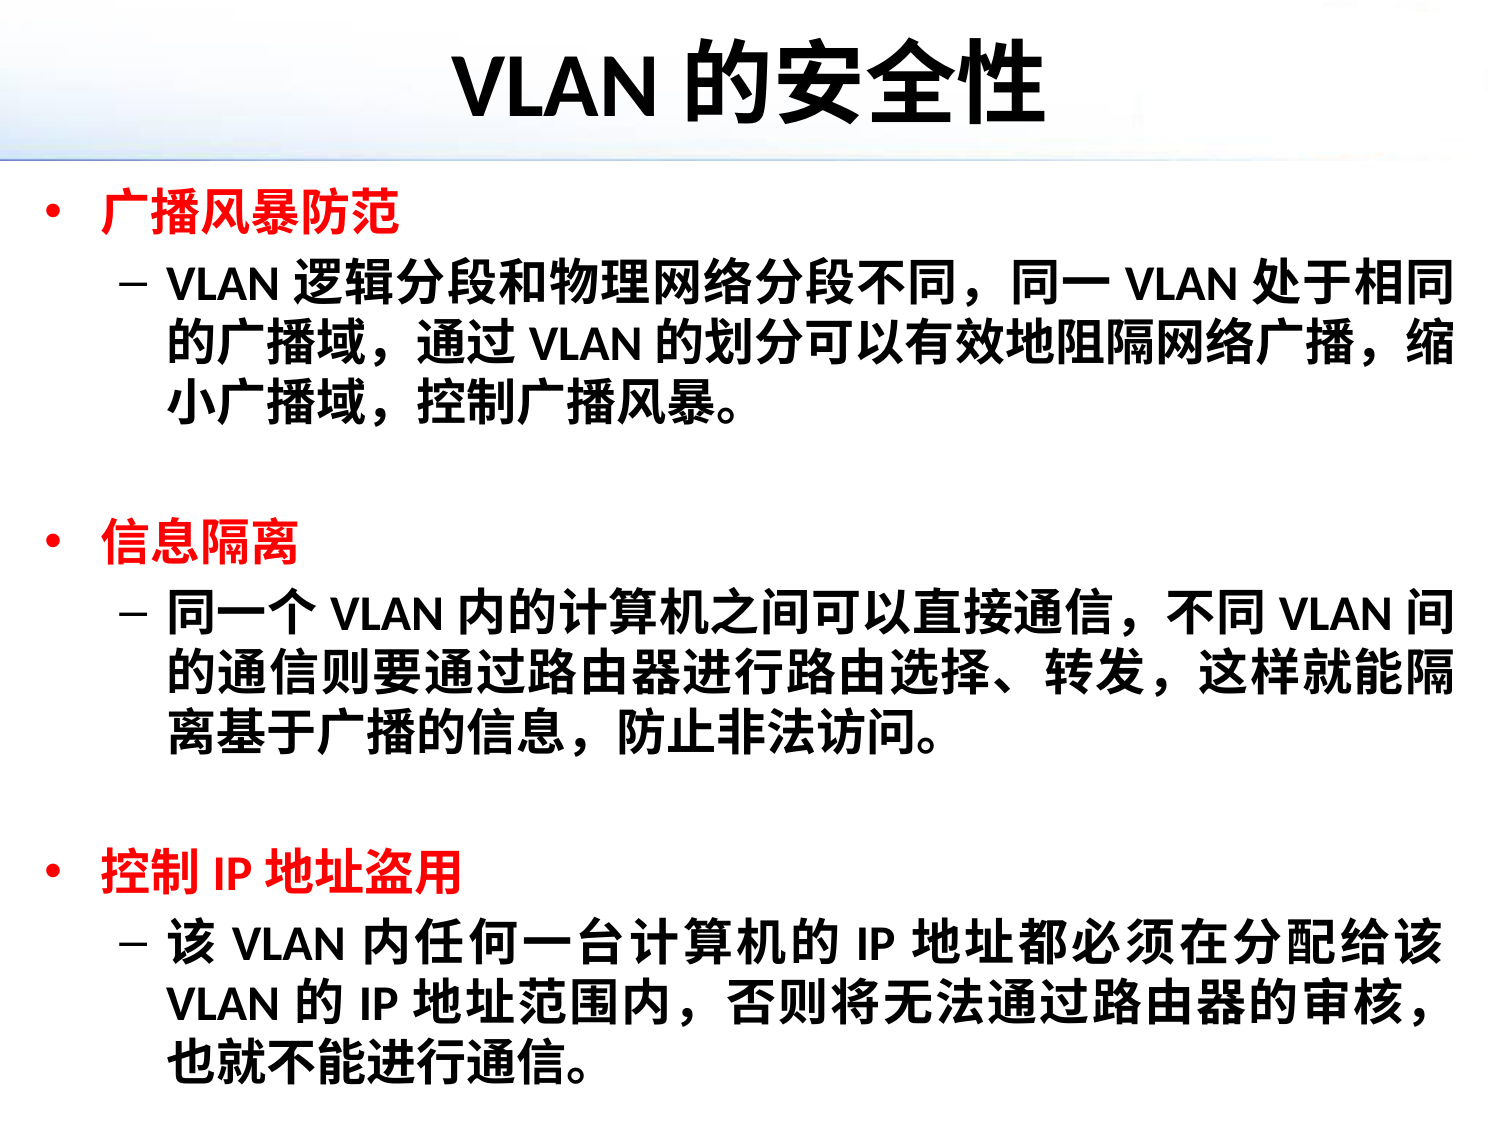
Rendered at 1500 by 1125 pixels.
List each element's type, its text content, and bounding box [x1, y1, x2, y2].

picture [0, 0, 1500, 161]
title VLAN的安全性 [29, 11, 1471, 149]
list 广播风暴防范 VLAN逻辑分段和物理网络分段不同，同一VLAN处于相同的广播域，通过VLAN的划分可以有效地阻隔网络广播，缩小广播域，控制广播风暴。 信息隔离 同一个VLAN内的计算机之间可以直接通信，不同VLAN间的通信则要通过路由器进行路由选择、转发，这样就能隔离基于广播的信息，防止非法访问。 控制IP地址盗用 该VLAN内任何一台计算机的IP地址都必须在分配给该VLAN的IP地址范围内，否则将无法通过路由器的审核，也就不能进行通信。 [29, 172, 1471, 1106]
